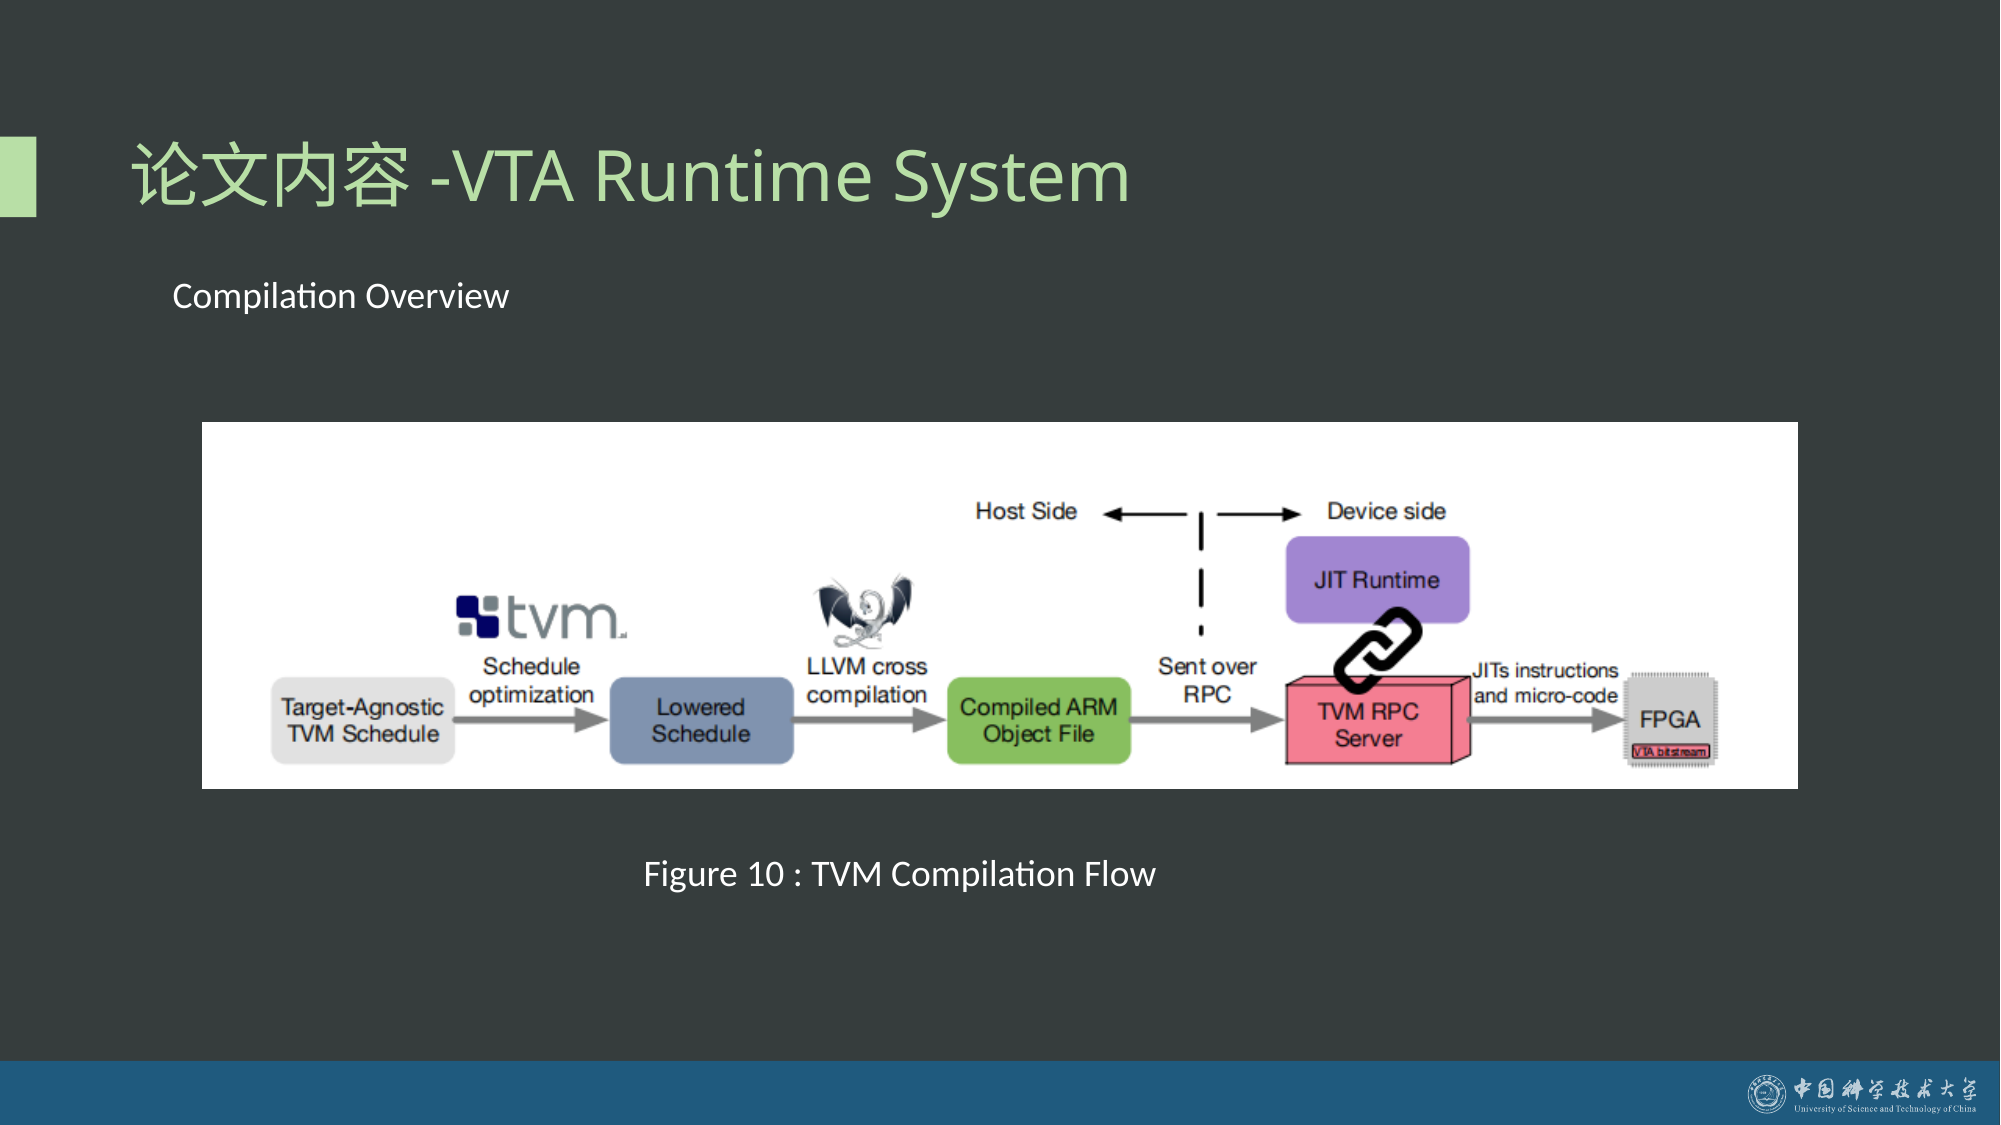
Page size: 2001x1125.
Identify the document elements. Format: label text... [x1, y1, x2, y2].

picture [202, 422, 1798, 789]
text_box Compilation Overview [157, 263, 1158, 369]
text_box Figure 10 : TVM Compilation Flow [628, 841, 1629, 901]
title 论文内容-VTA Runtime System [114, 76, 1886, 224]
